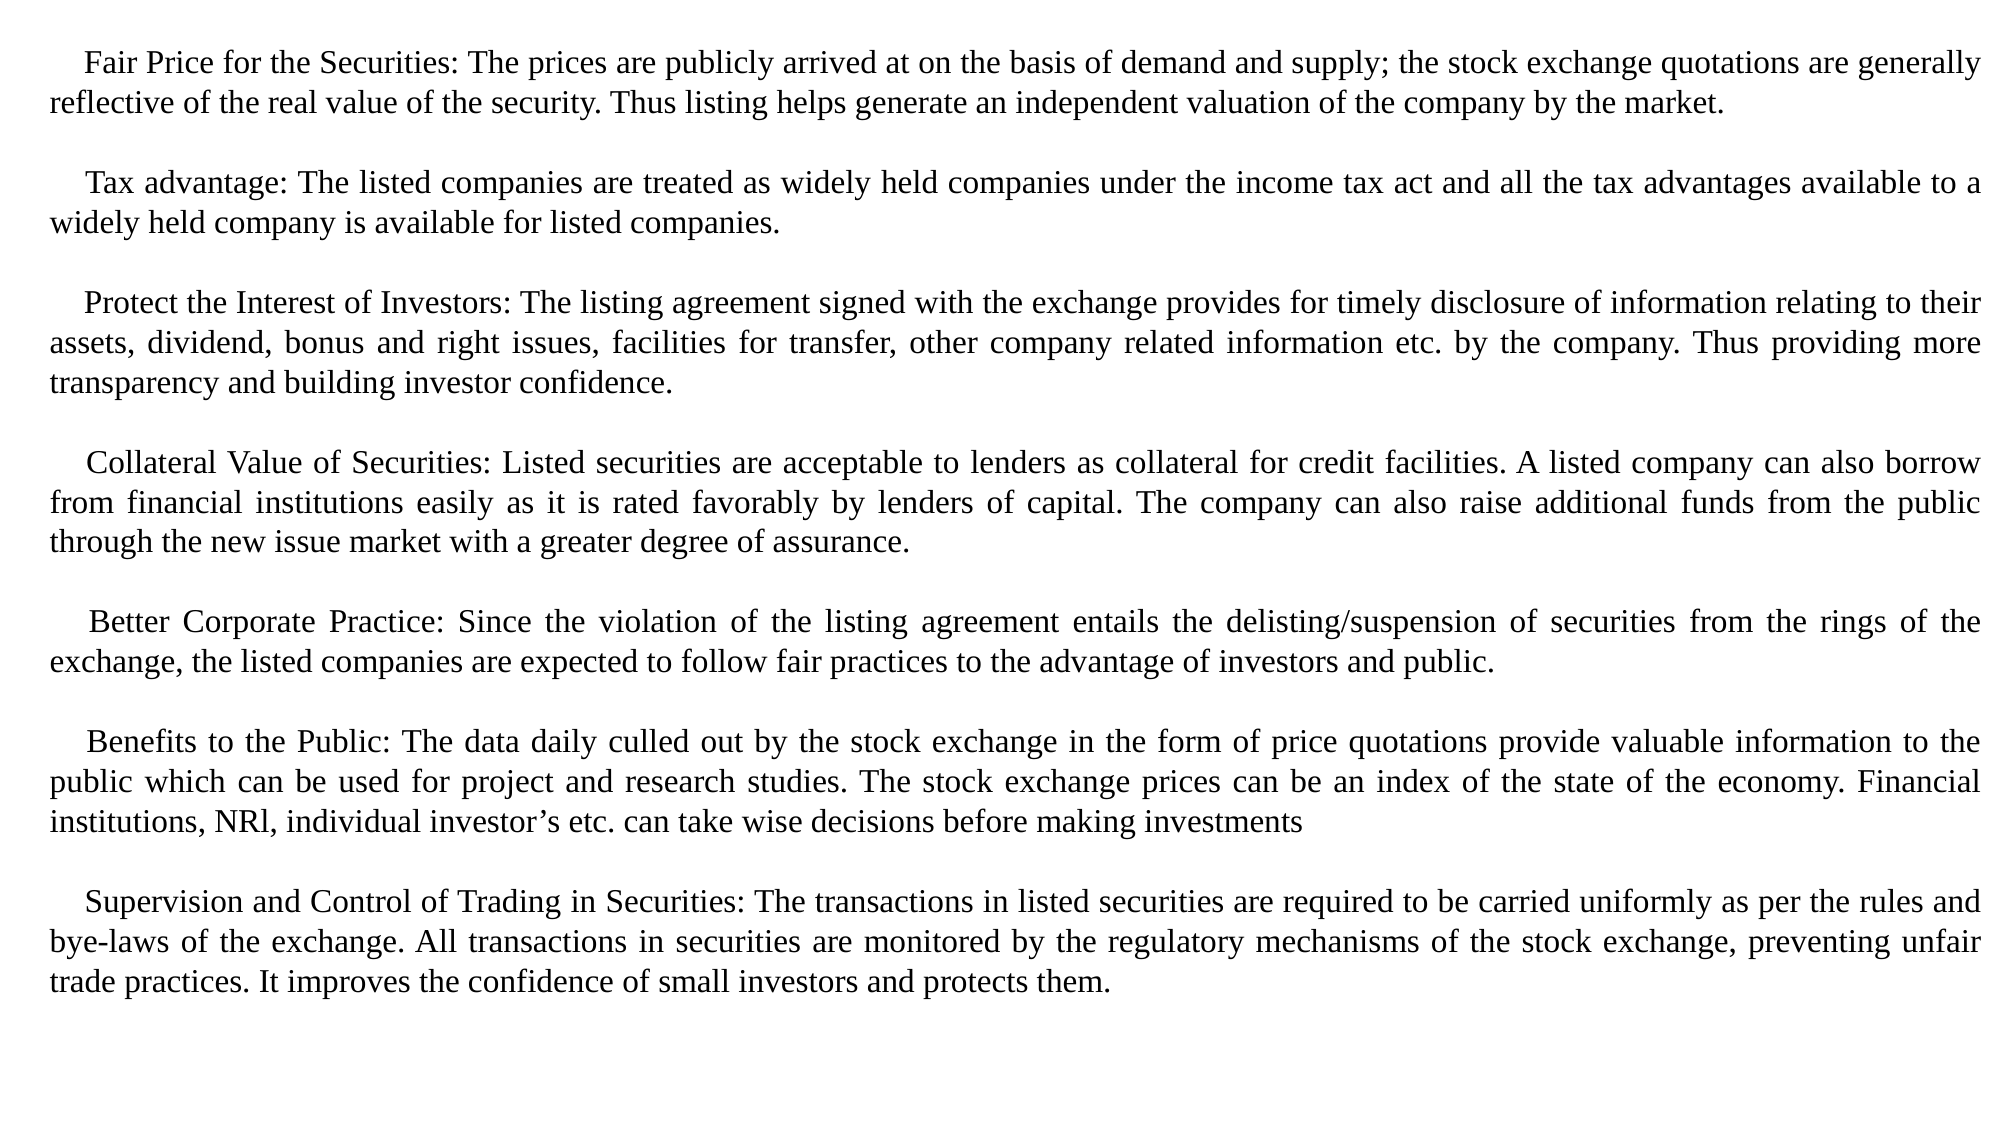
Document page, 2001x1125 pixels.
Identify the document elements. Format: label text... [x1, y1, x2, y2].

text_box  Fair Price for the Securities: The prices are publicly arrived at on the basis of demand and supply; the stock exchange quotations are generally reflective of the real value of the security. Thus listing helps generate an independent valuation of the company by the market.  Tax advantage: The listed companies are treated as widely held companies under the income tax act and all the tax advantages available to a widely held company is available for listed companies.  Protect the Interest of Investors: The listing agreement signed with the exchange provides for timely disclosure of information relating to their assets, dividend, bonus and right issues, facilities for transfer, other company related information etc. by the company. Thus providing more transparency and building investor confidence.  Collateral Value of Securities: Listed securities are acceptable to lenders as collateral for credit facilities. A listed company can also borrow from financial institutions easily as it is rated favorably by lenders of capital. The company can also raise additional funds from the public through the new issue market with a greater degree of assurance.  Better Corporate Practice: Since the violation of the listing agreement entails the delisting/suspension of securities from the rings of the exchange, the listed companies are expected to follow fair practices to the advantage of investors and public.  Benefits to the Public: The data daily culled out by the stock exchange in the form of price quotations provide valuable information to the public which can be used for project and research studies. The stock exchange prices can be an index of the state of the economy. Financial institutions, NRl, individual investor’s etc. can take wise decisions before making investments  Supervision and Control of Trading in Securities: The transactions in listed securities are required to be carried uniformly as per the rules and bye-laws of the exchange. All transactions in securities are monitored by the regulatory mechanisms of the stock exchange, preventing unfair trade practices. It improves the confidence of small investors and protects them. [34, 33, 2000, 1046]
